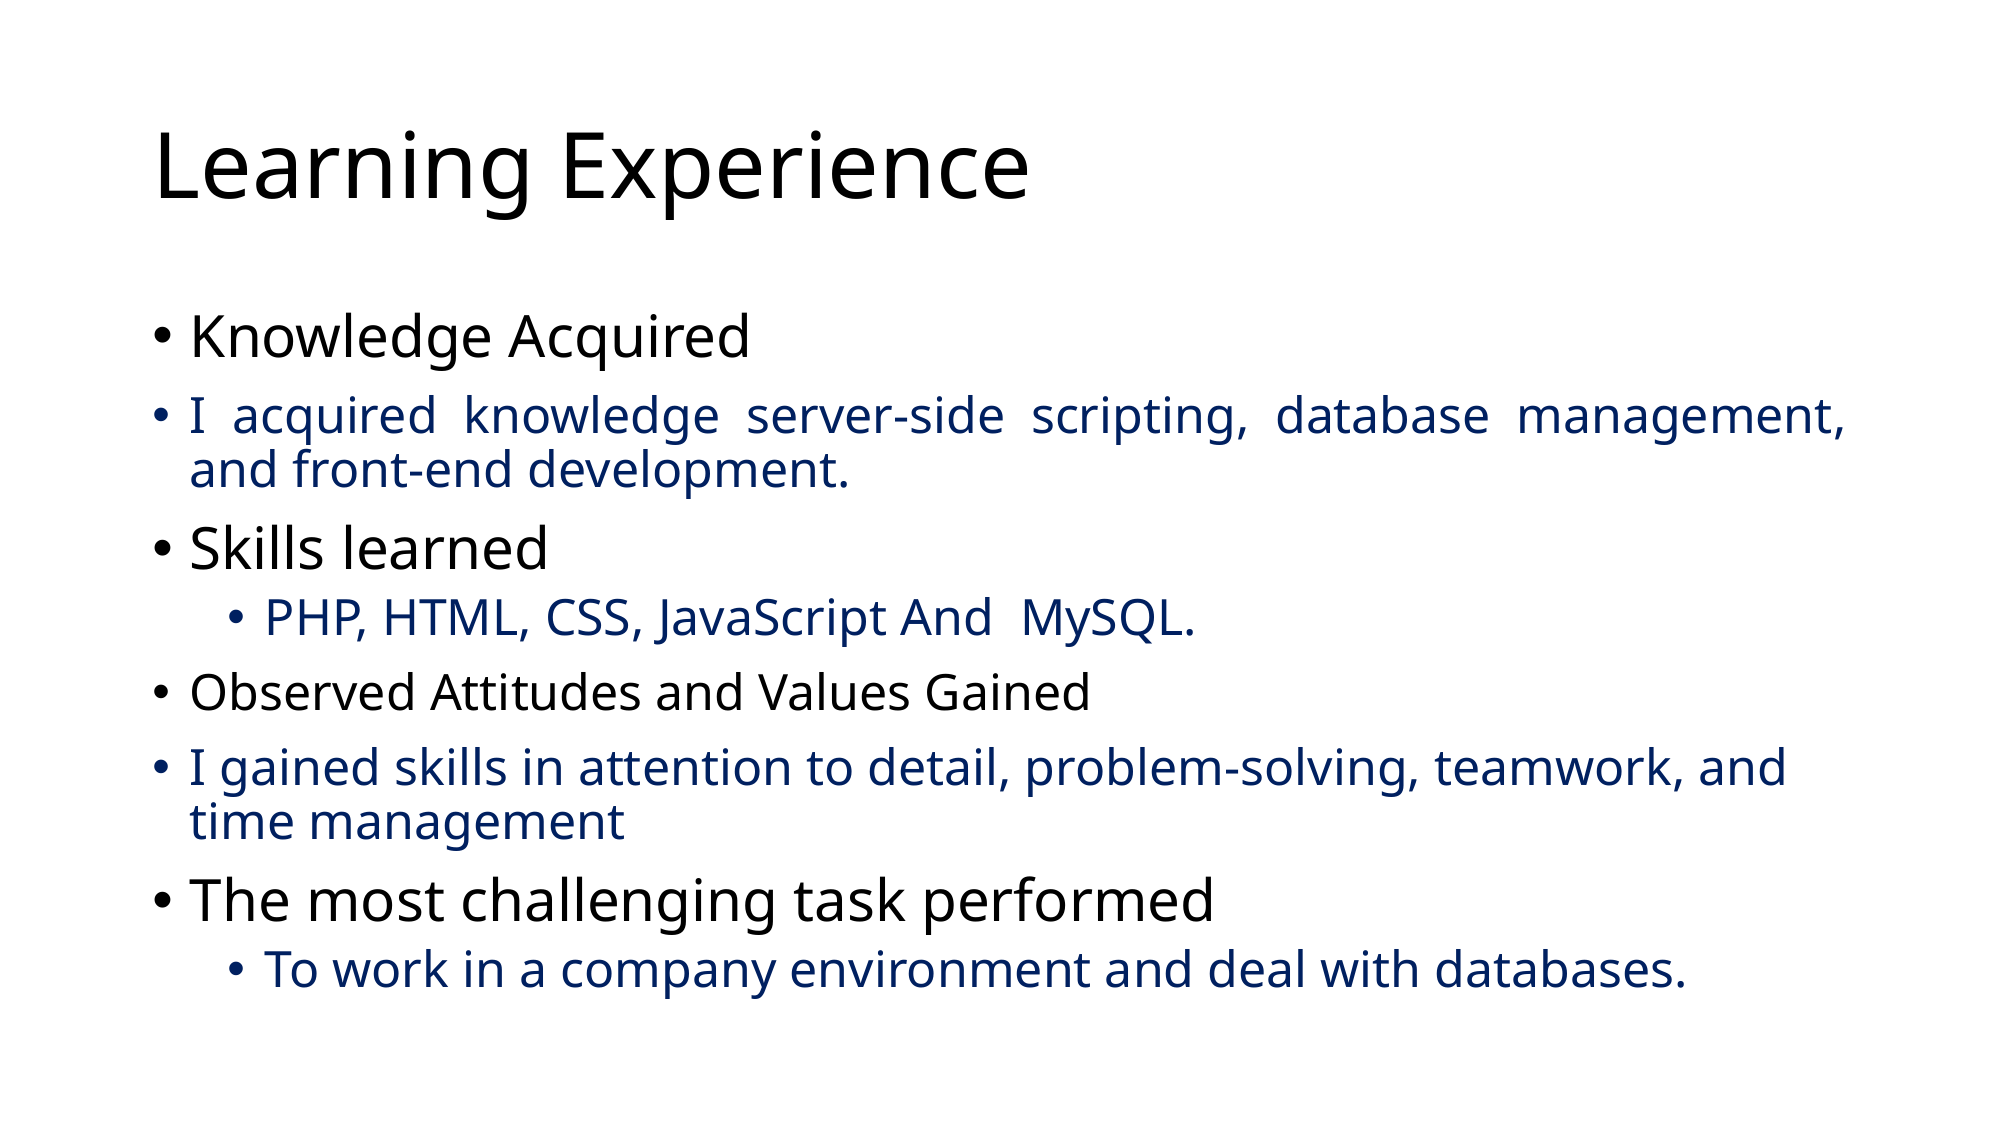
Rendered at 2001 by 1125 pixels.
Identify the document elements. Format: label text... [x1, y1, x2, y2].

list Knowledge Acquired I acquired knowledge server-side scripting, database management, and front-end development. Skills learned PHP, HTML, CSS, JavaScript And MySQL. Observed Attitudes and Values Gained I gained skills in attention to detail, problem-solving, teamwork, and time management The most challenging task performed To work in a company environment and deal with databases. [137, 299, 1863, 1048]
title Learning Experience [137, 59, 1863, 278]
